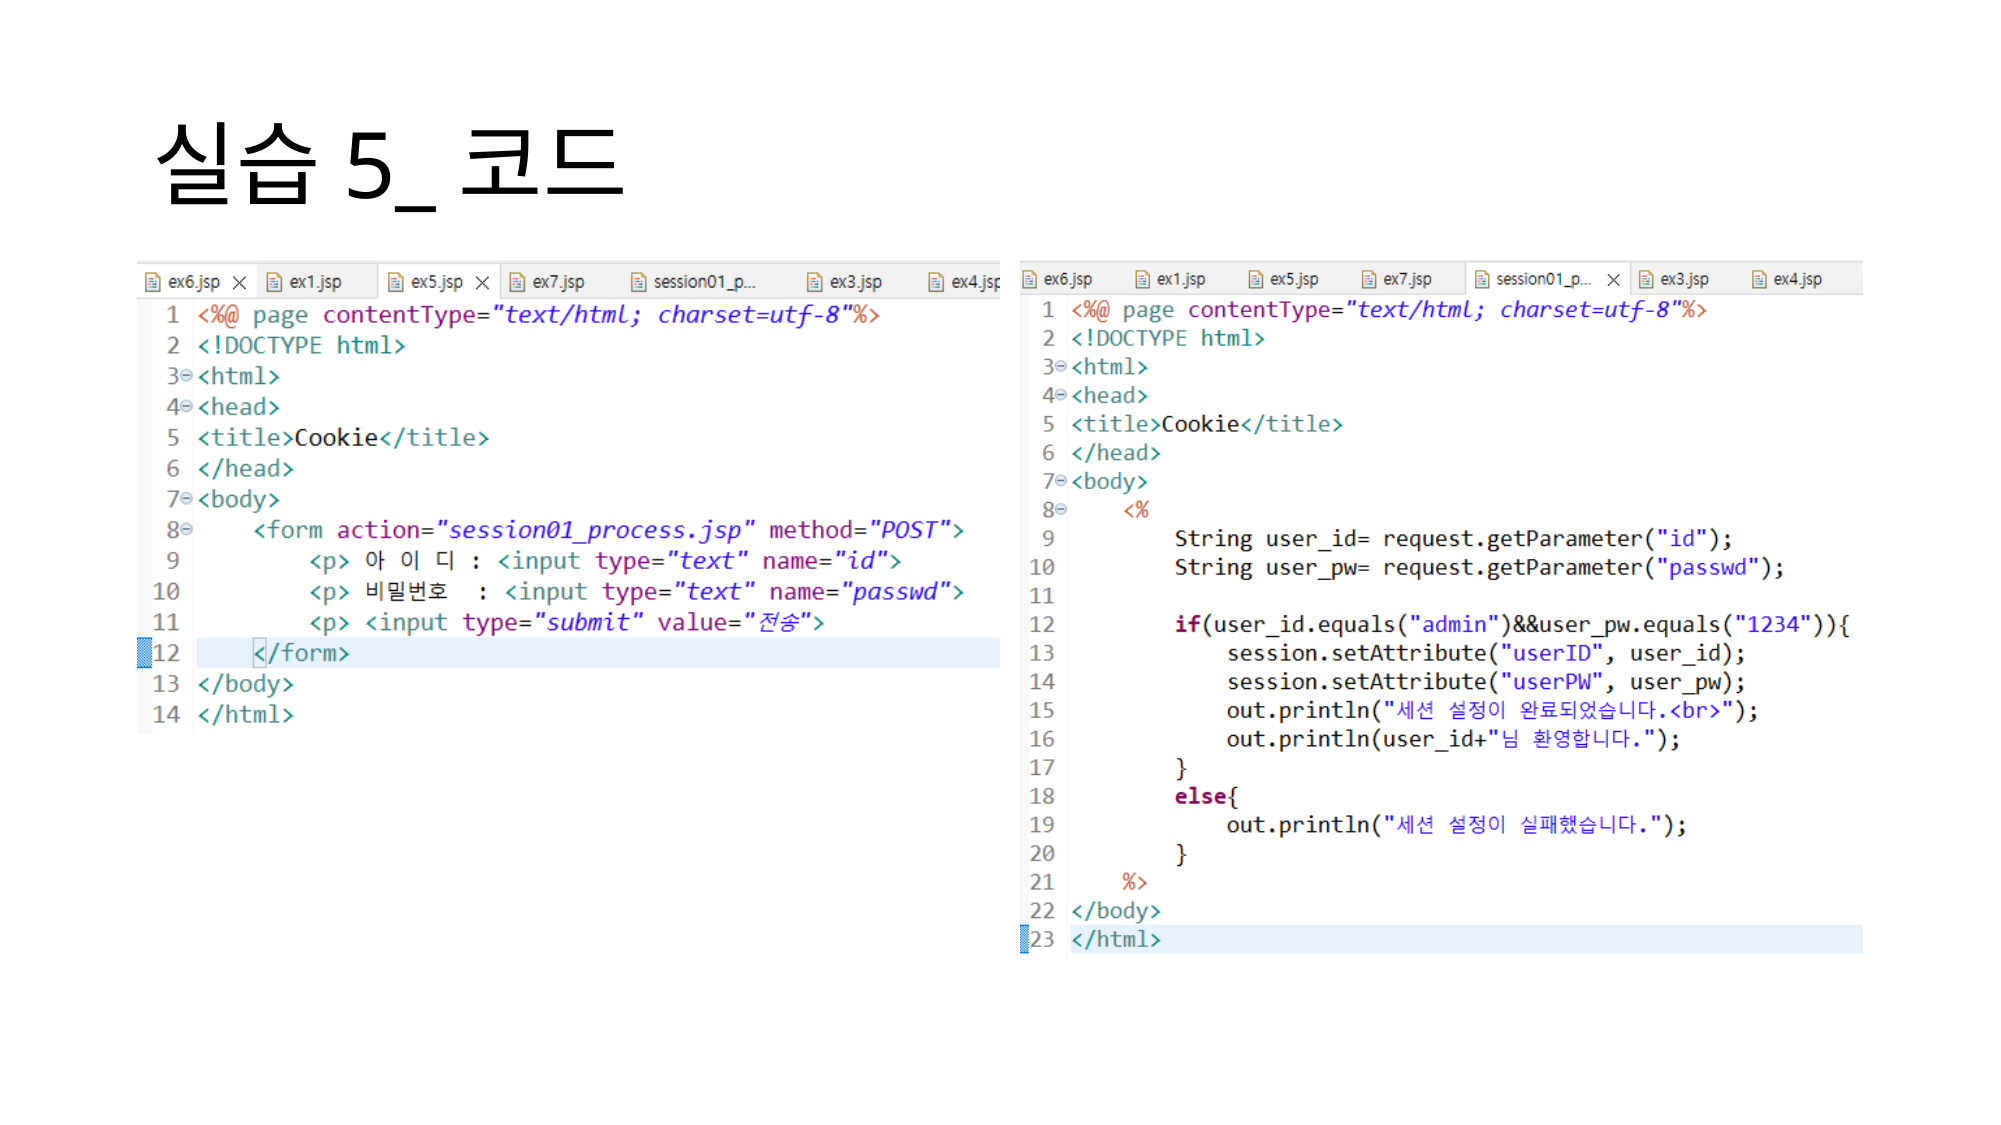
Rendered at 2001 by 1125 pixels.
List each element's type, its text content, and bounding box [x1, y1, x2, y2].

title 실습5_코드 [137, 59, 1863, 278]
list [137, 260, 1000, 734]
picture [1020, 260, 1863, 960]
